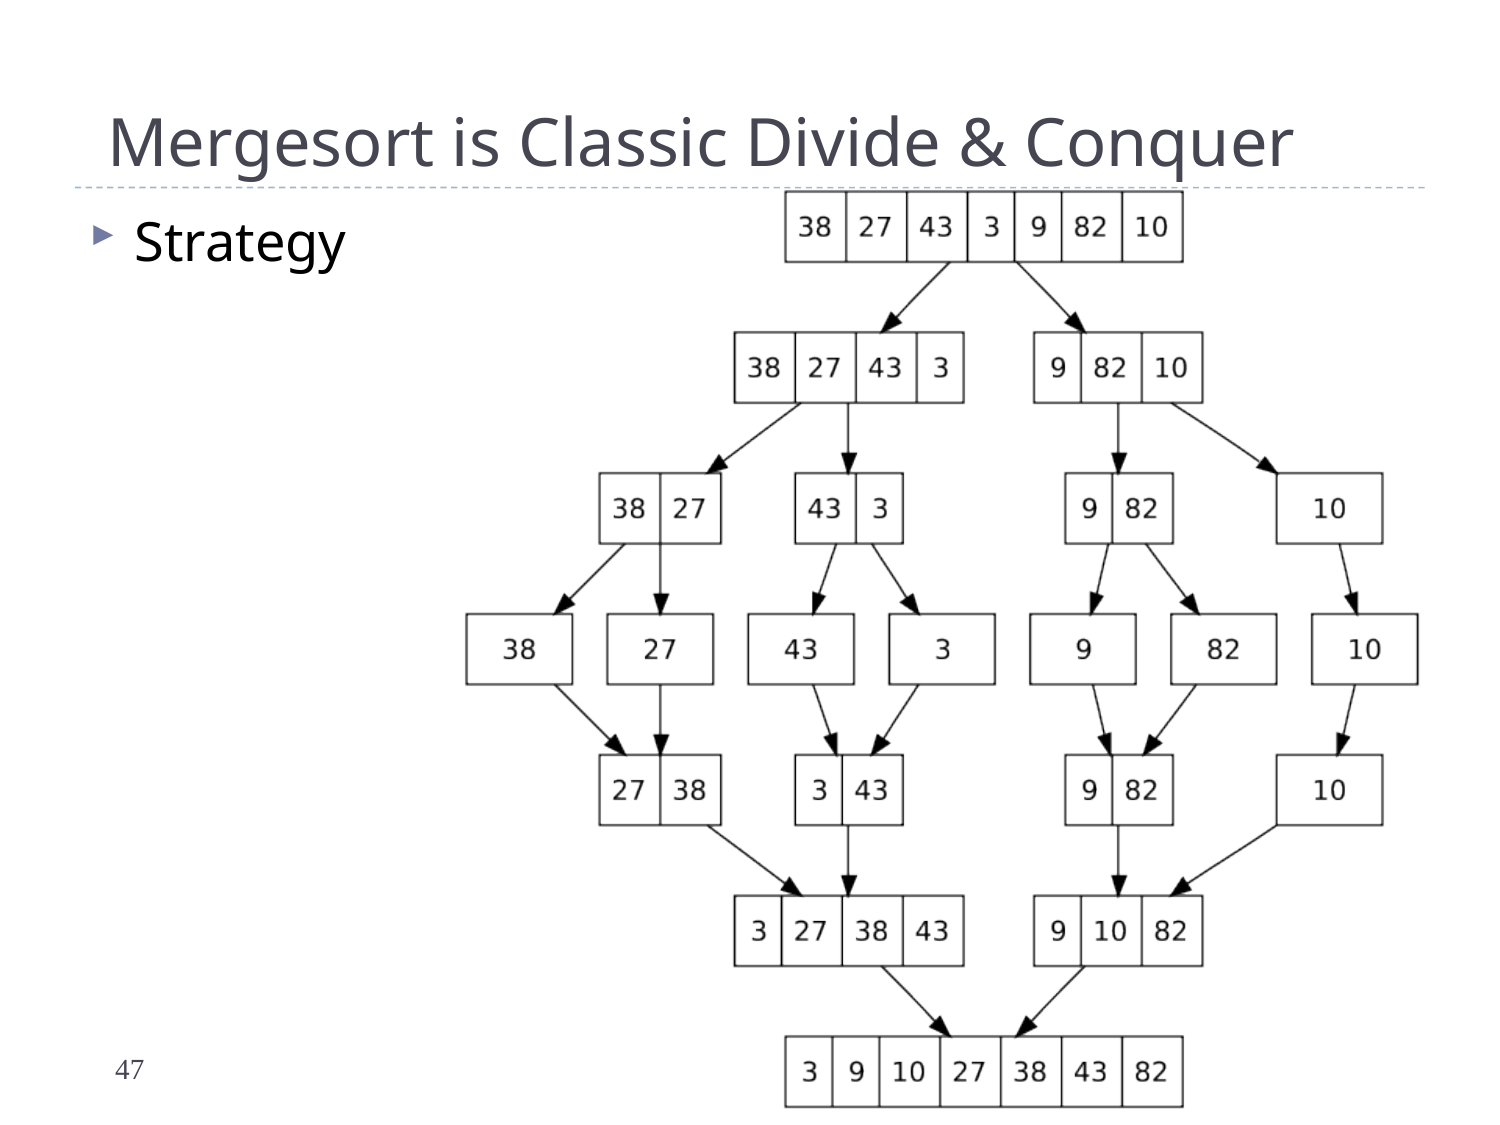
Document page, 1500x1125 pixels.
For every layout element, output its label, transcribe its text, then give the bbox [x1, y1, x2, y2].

title Mergesort is Classic Divide & Conquer [75, 24, 1425, 188]
slide_number 47 [100, 1042, 426, 1103]
picture [459, 184, 1426, 1115]
list Strategy [75, 200, 453, 1010]
